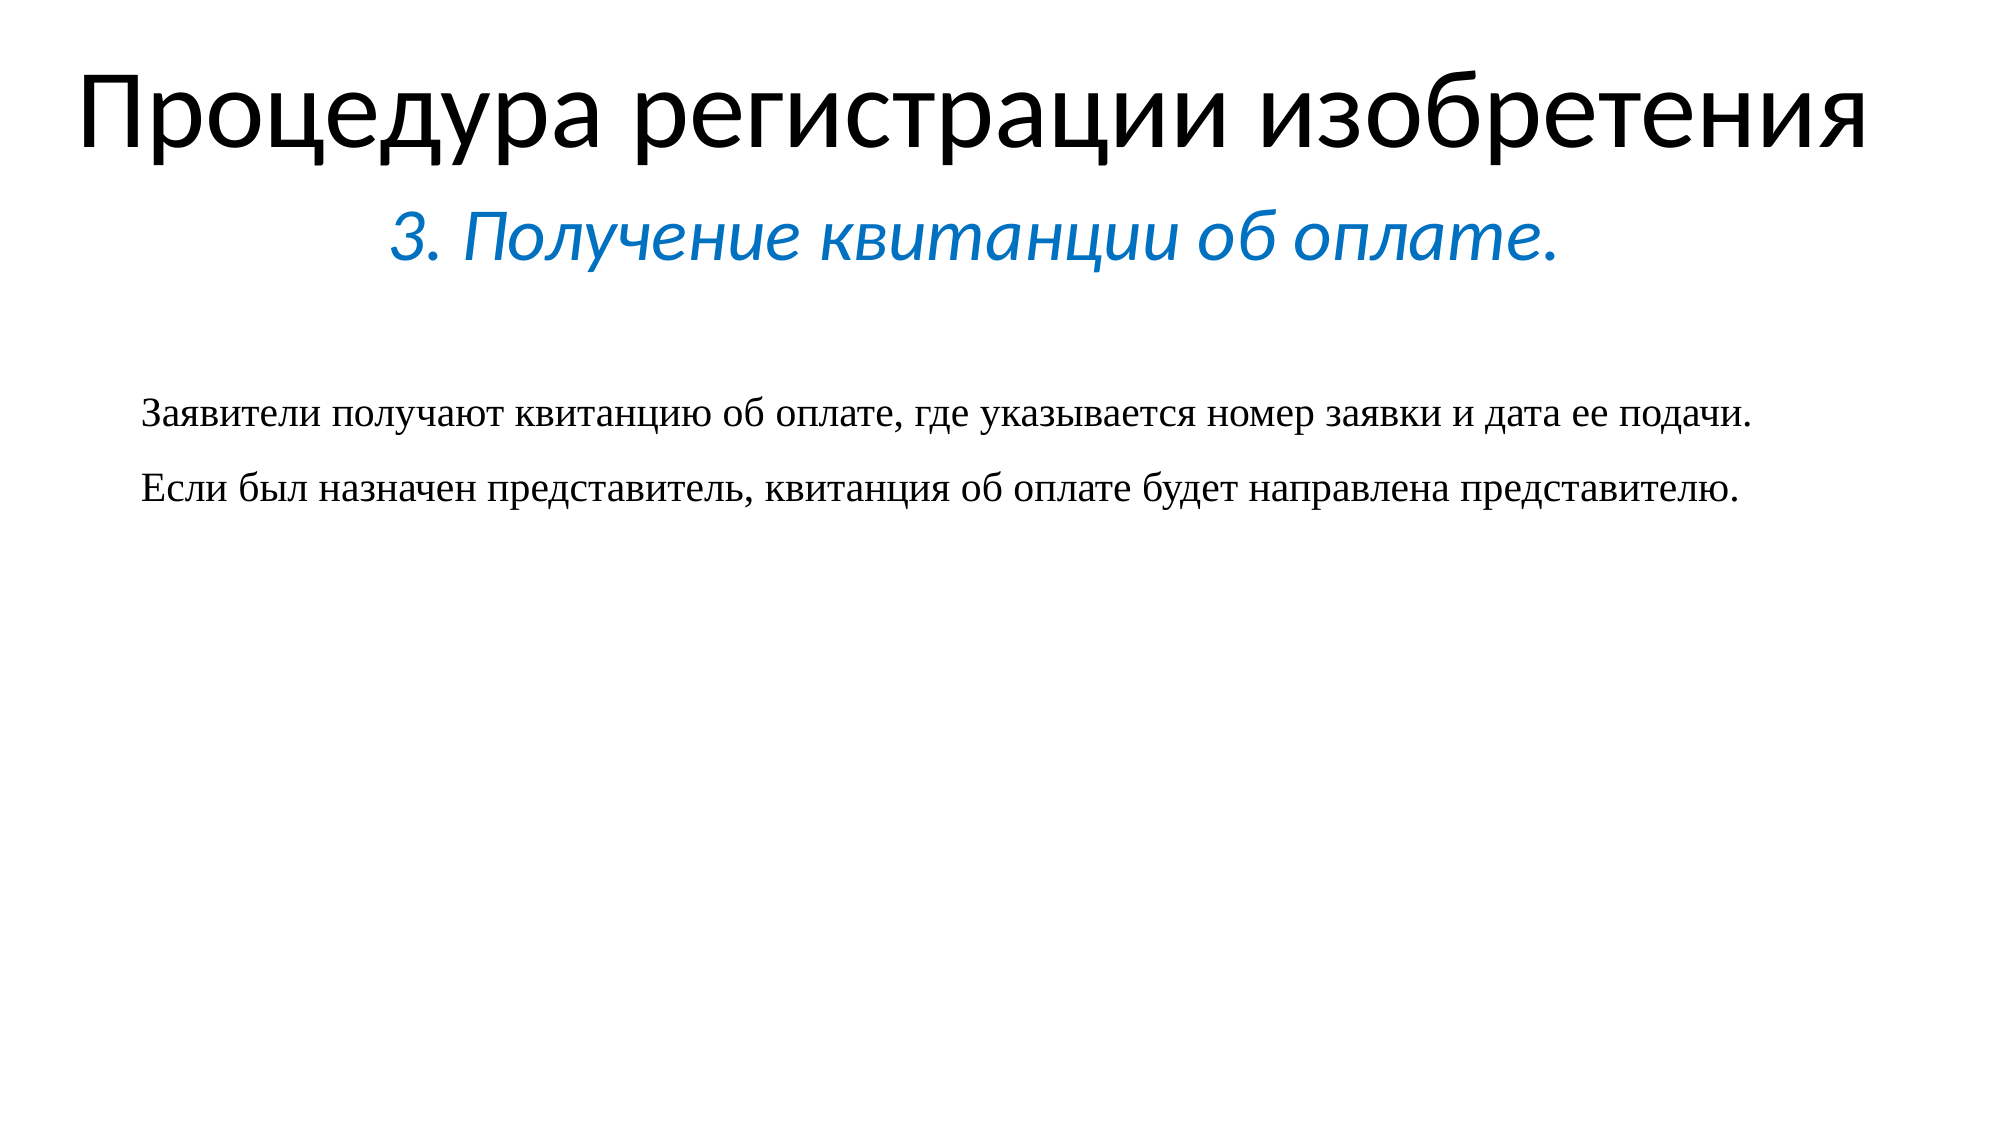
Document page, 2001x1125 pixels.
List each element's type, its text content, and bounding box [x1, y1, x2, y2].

text_box 3. Получение квитанции об оплате. [372, 178, 1578, 284]
text_box Заявители получают квитанцию об оплате, где указывается номер заявки и дата ее подачи. Если был назначен представитель, квитанция об оплате будет направлена представителю. [52, 352, 1797, 518]
text_box Процедура регистрации изобретения [61, 26, 1888, 177]
